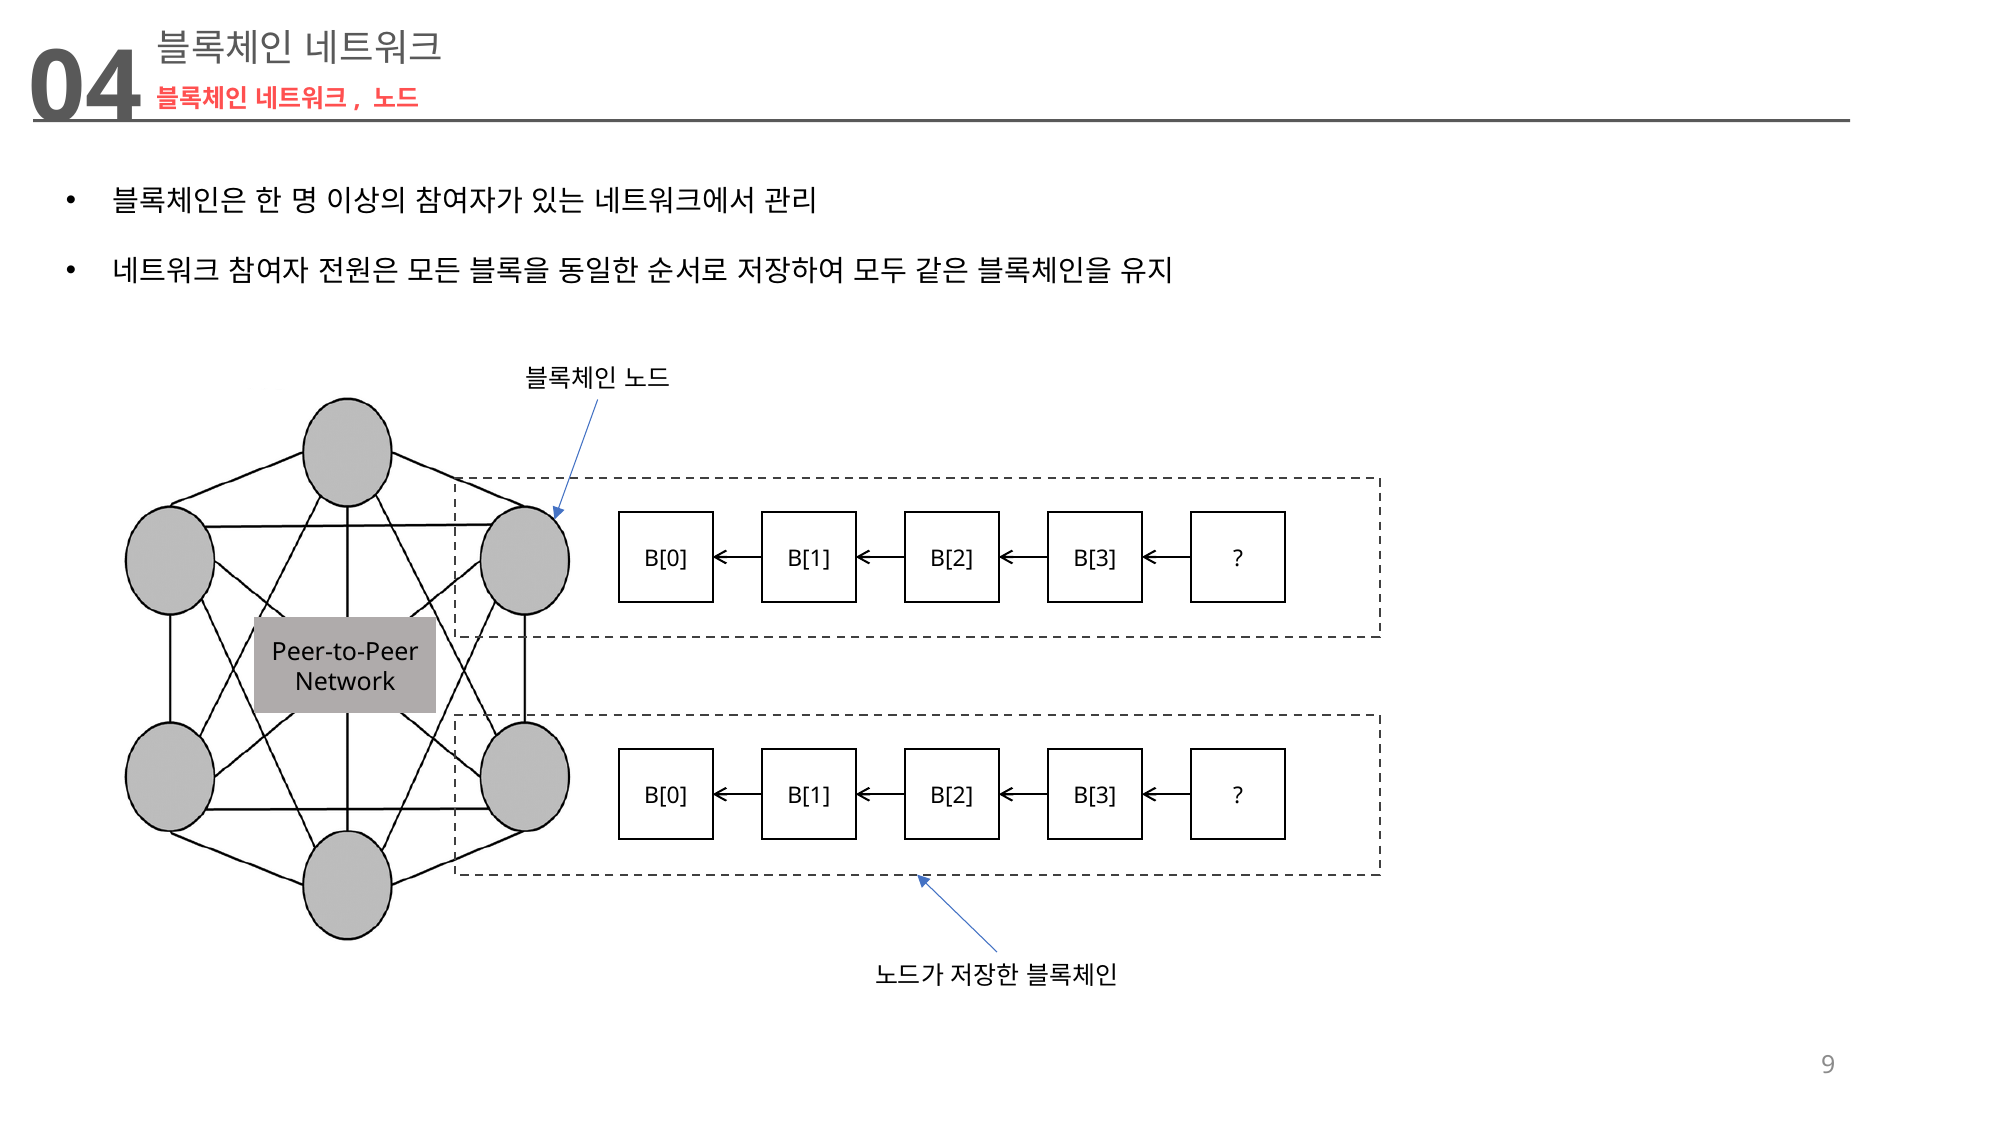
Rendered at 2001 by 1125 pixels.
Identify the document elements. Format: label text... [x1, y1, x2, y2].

text_box 노드가 저장한 블록체인 [860, 952, 1134, 997]
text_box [13, 14, 1000, 151]
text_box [917, 874, 998, 953]
text_box [581, 714, 1381, 876]
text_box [618, 511, 1286, 602]
text_box [1000, 118, 1851, 123]
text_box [618, 749, 1286, 840]
slide_number 9 [1400, 1035, 1851, 1096]
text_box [554, 400, 598, 520]
text_box 블록체인은 한 명 이상의 참여자가 있는 네트워크에서 관리 네트워크 참여자 전원은 모든 블록을 동일한 순서로 저장하여 모두 같은 블록체인을 유지 [51, 174, 1559, 295]
text_box 블록체인 노드 [510, 354, 686, 400]
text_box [124, 388, 581, 942]
text_box [581, 477, 1381, 638]
